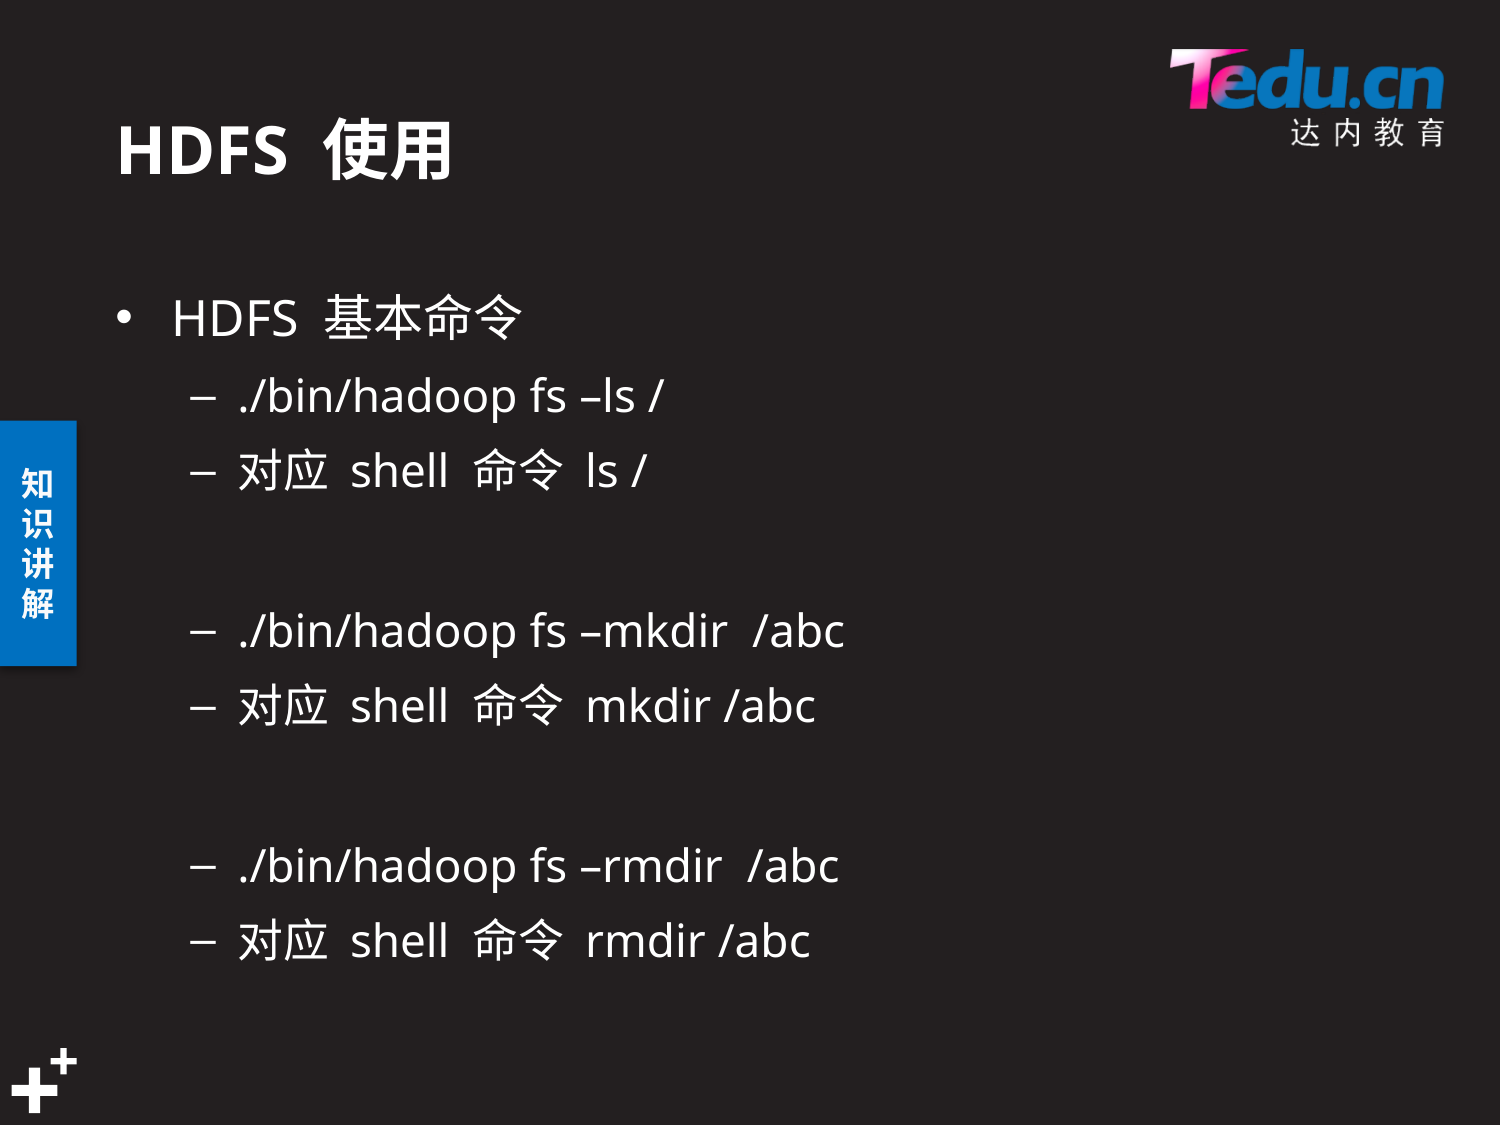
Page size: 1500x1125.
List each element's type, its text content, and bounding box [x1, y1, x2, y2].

picture [1157, 35, 1459, 162]
title HDFS 使用 [100, 89, 1211, 207]
list HDFS 基本命令 ./bin/hadoop fs –ls / 对应 shell 命令 ls / ./bin/hadoop fs –mkdir /abc 对应 shell 命令 mkdir /abc ./bin/hadoop fs –rmdir /abc 对应 shell 命令 rmdir /abc [100, 267, 1349, 977]
